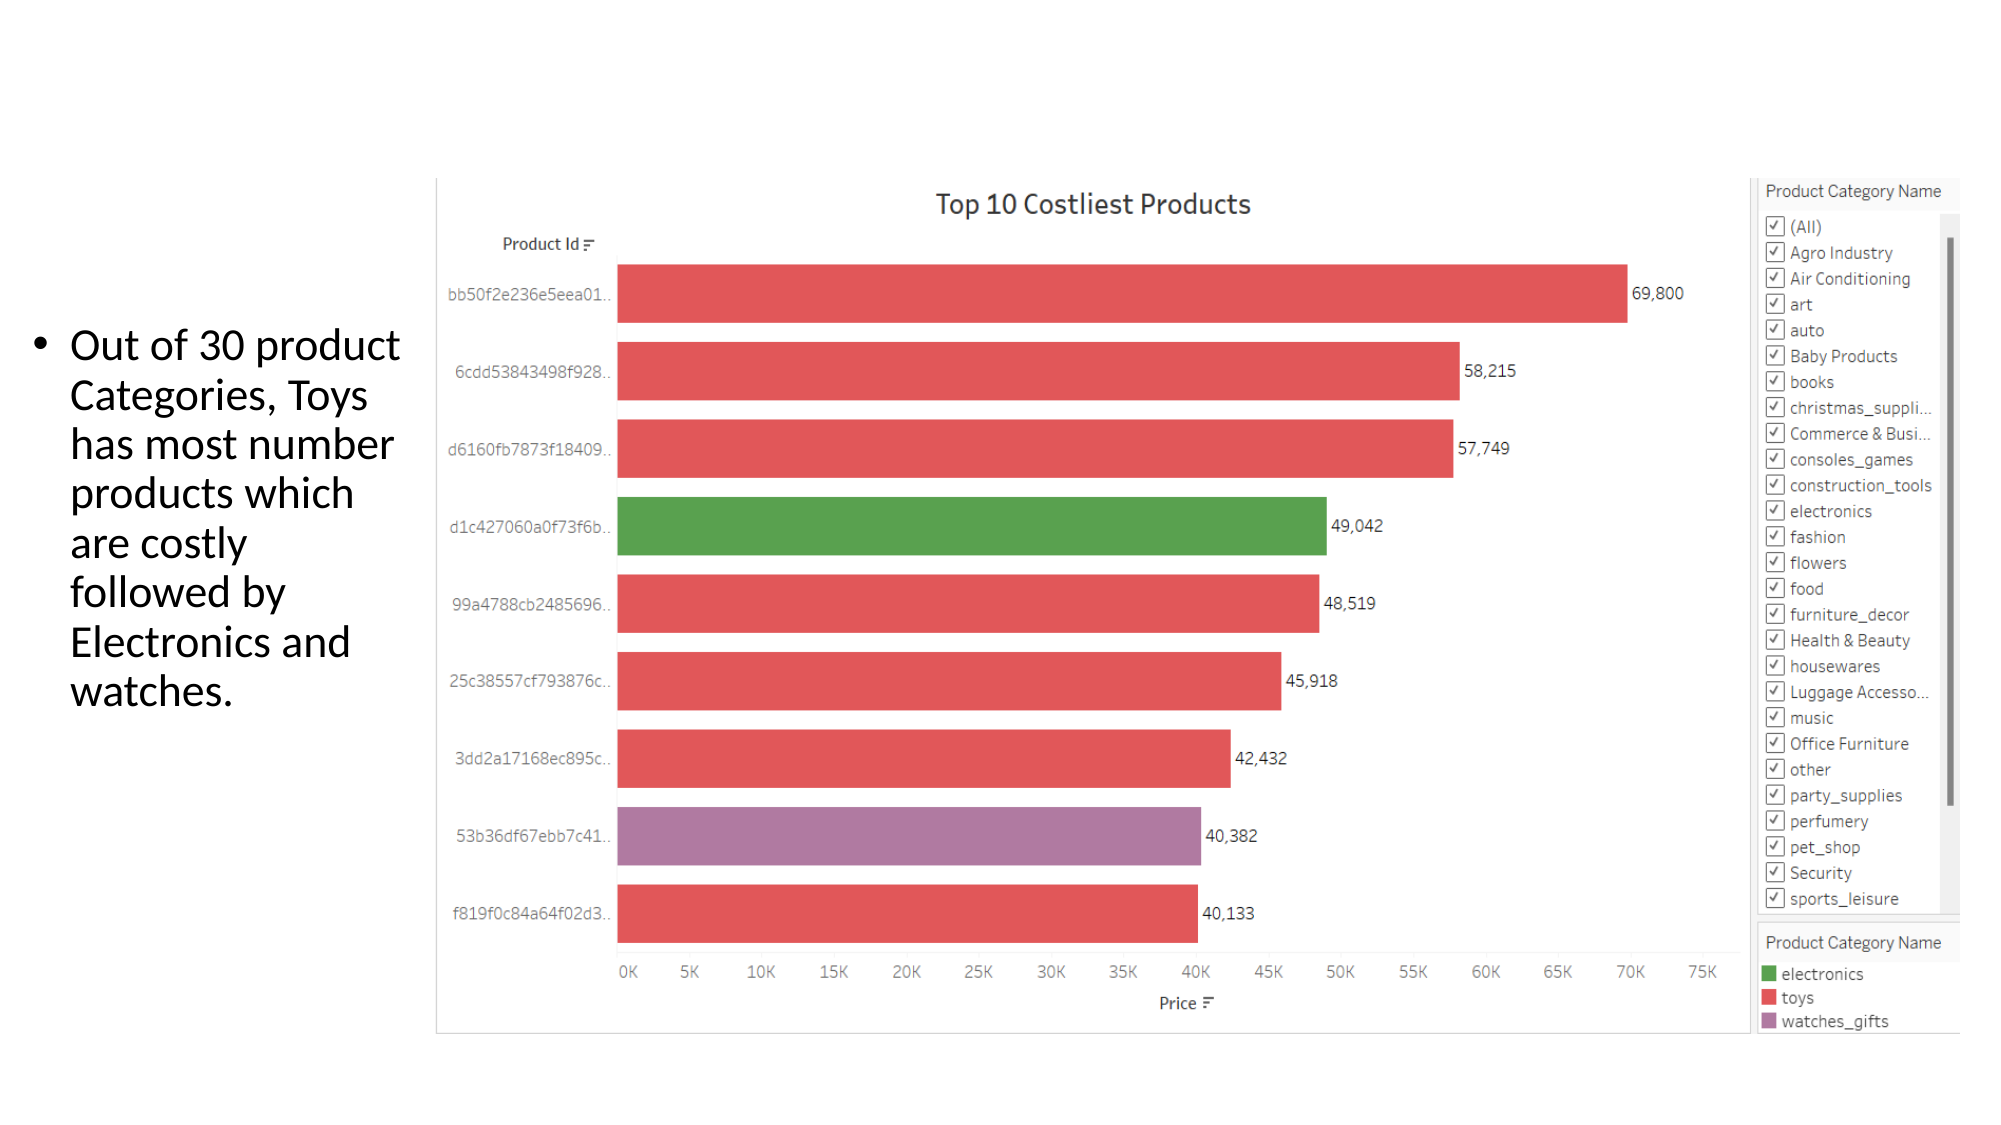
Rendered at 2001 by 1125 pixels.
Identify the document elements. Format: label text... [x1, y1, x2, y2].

list Out of 30 product Categories, Toys has most number products which are costly followed by Electronics and watches. [17, 167, 420, 1034]
picture [435, 178, 1960, 1034]
